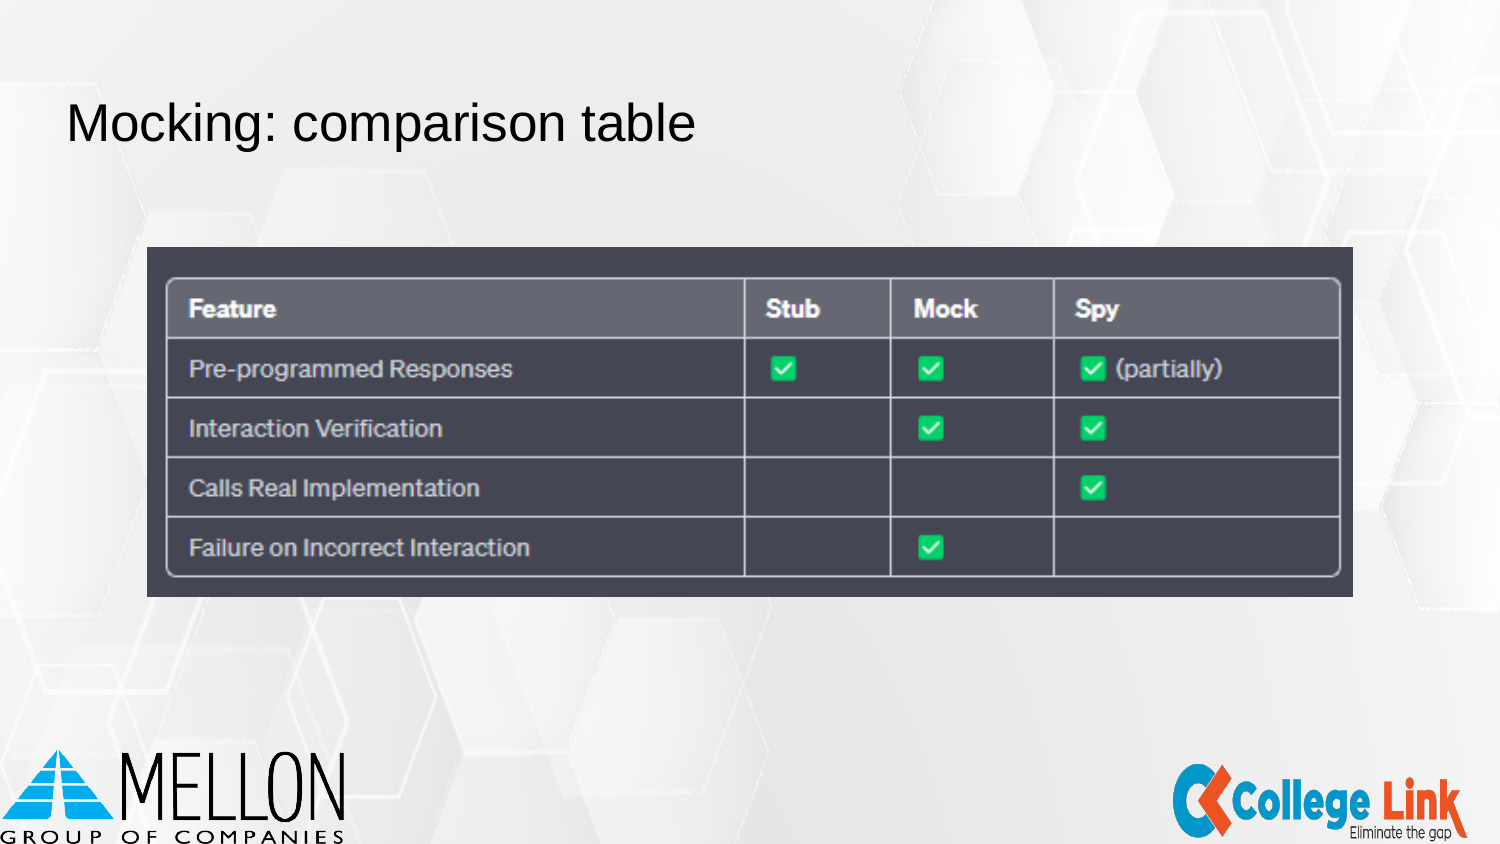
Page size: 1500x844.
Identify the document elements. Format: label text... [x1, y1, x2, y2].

picture [0, 0, 1500, 844]
title Mocking: comparison table [51, 72, 1189, 167]
